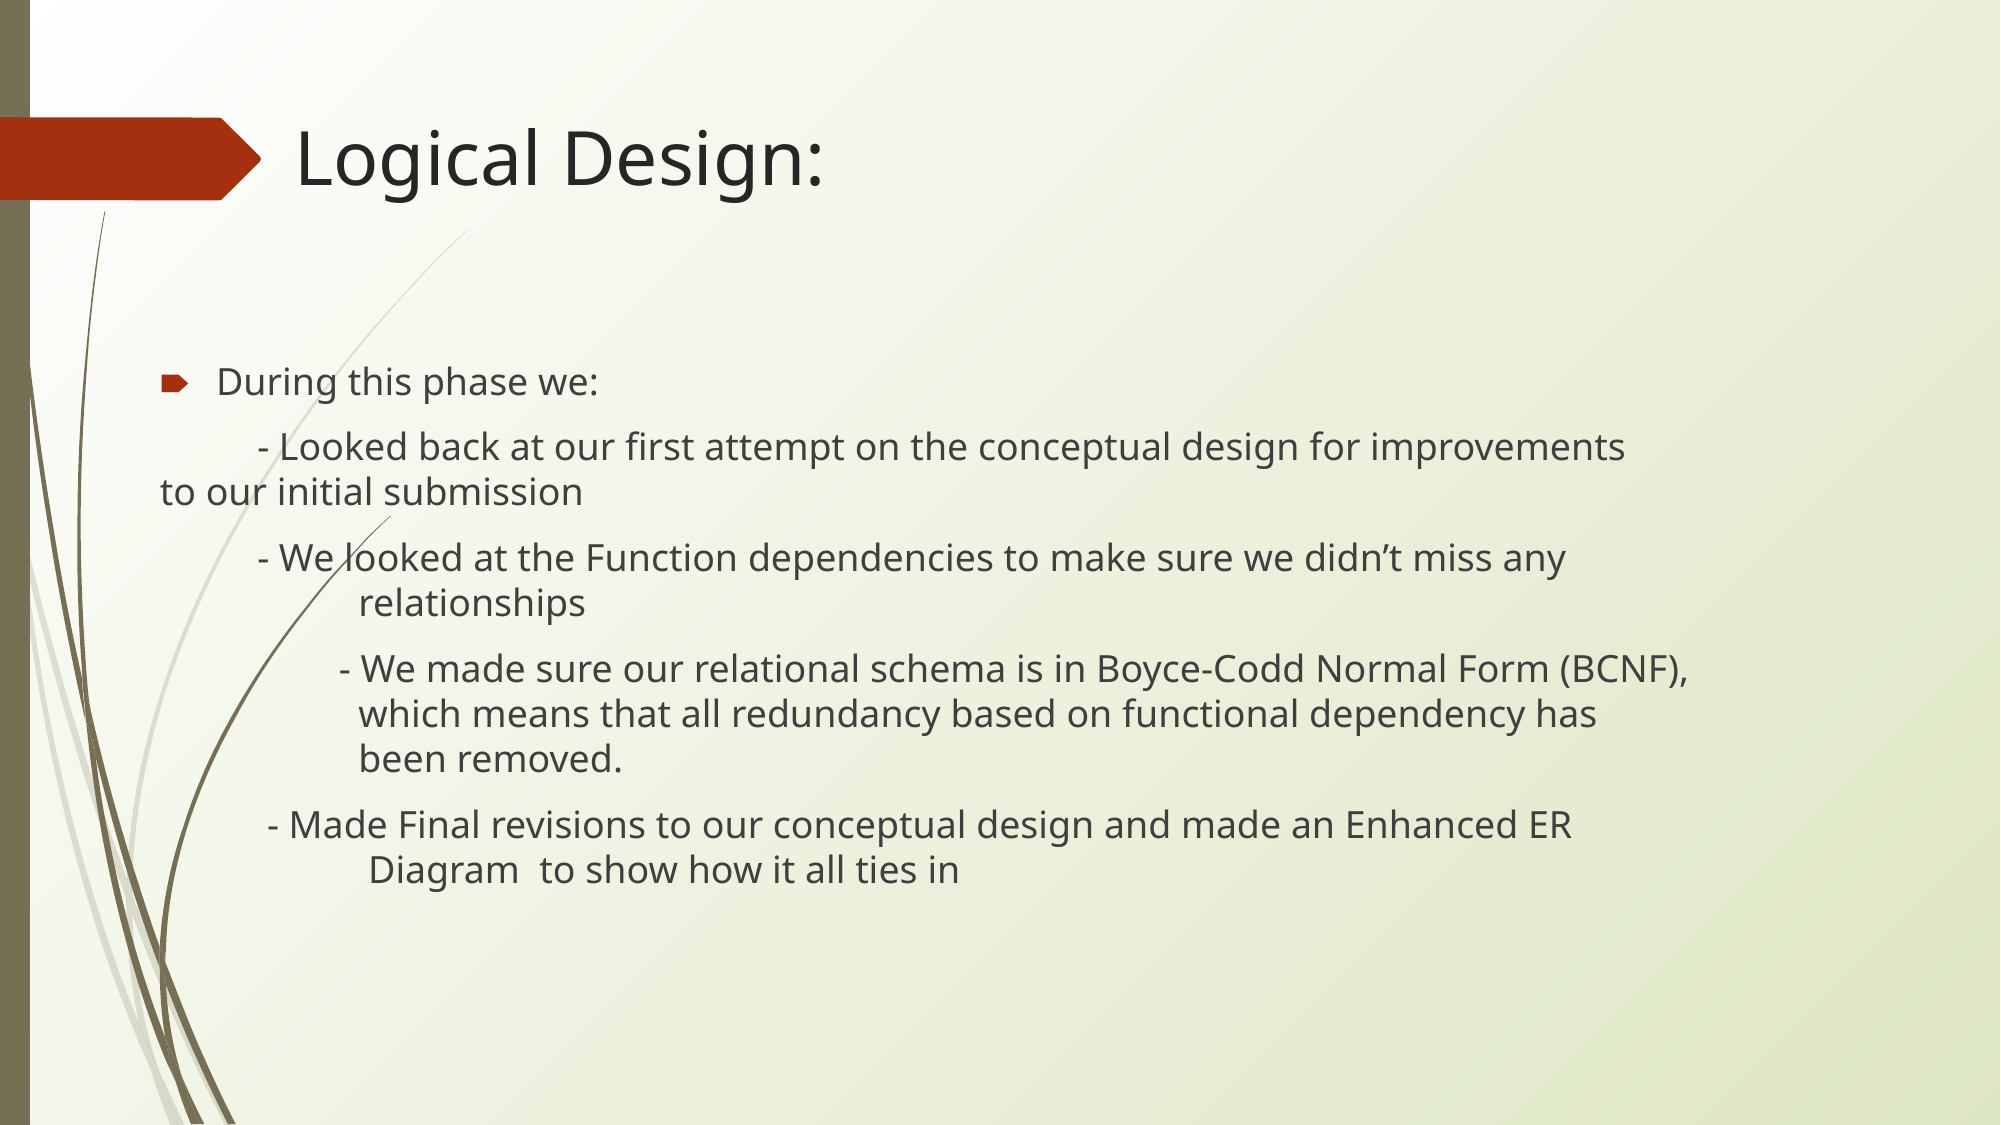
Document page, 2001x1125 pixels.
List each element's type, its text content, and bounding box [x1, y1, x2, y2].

title Logical Design: [279, 102, 1888, 313]
list During this phase we: - Looked back at our first attempt on the conceptual design for improvements to our initial submission - We looked at the Function dependencies to make sure we didn’t miss any relationships - We made sure our relational schema is in Boyce-Codd Normal Form (BCNF), which means that all redundancy based on functional dependency has been removed. - Made Final revisions to our conceptual design and made an Enhanced ER Diagram to show how it all ties in [144, 350, 1723, 1023]
